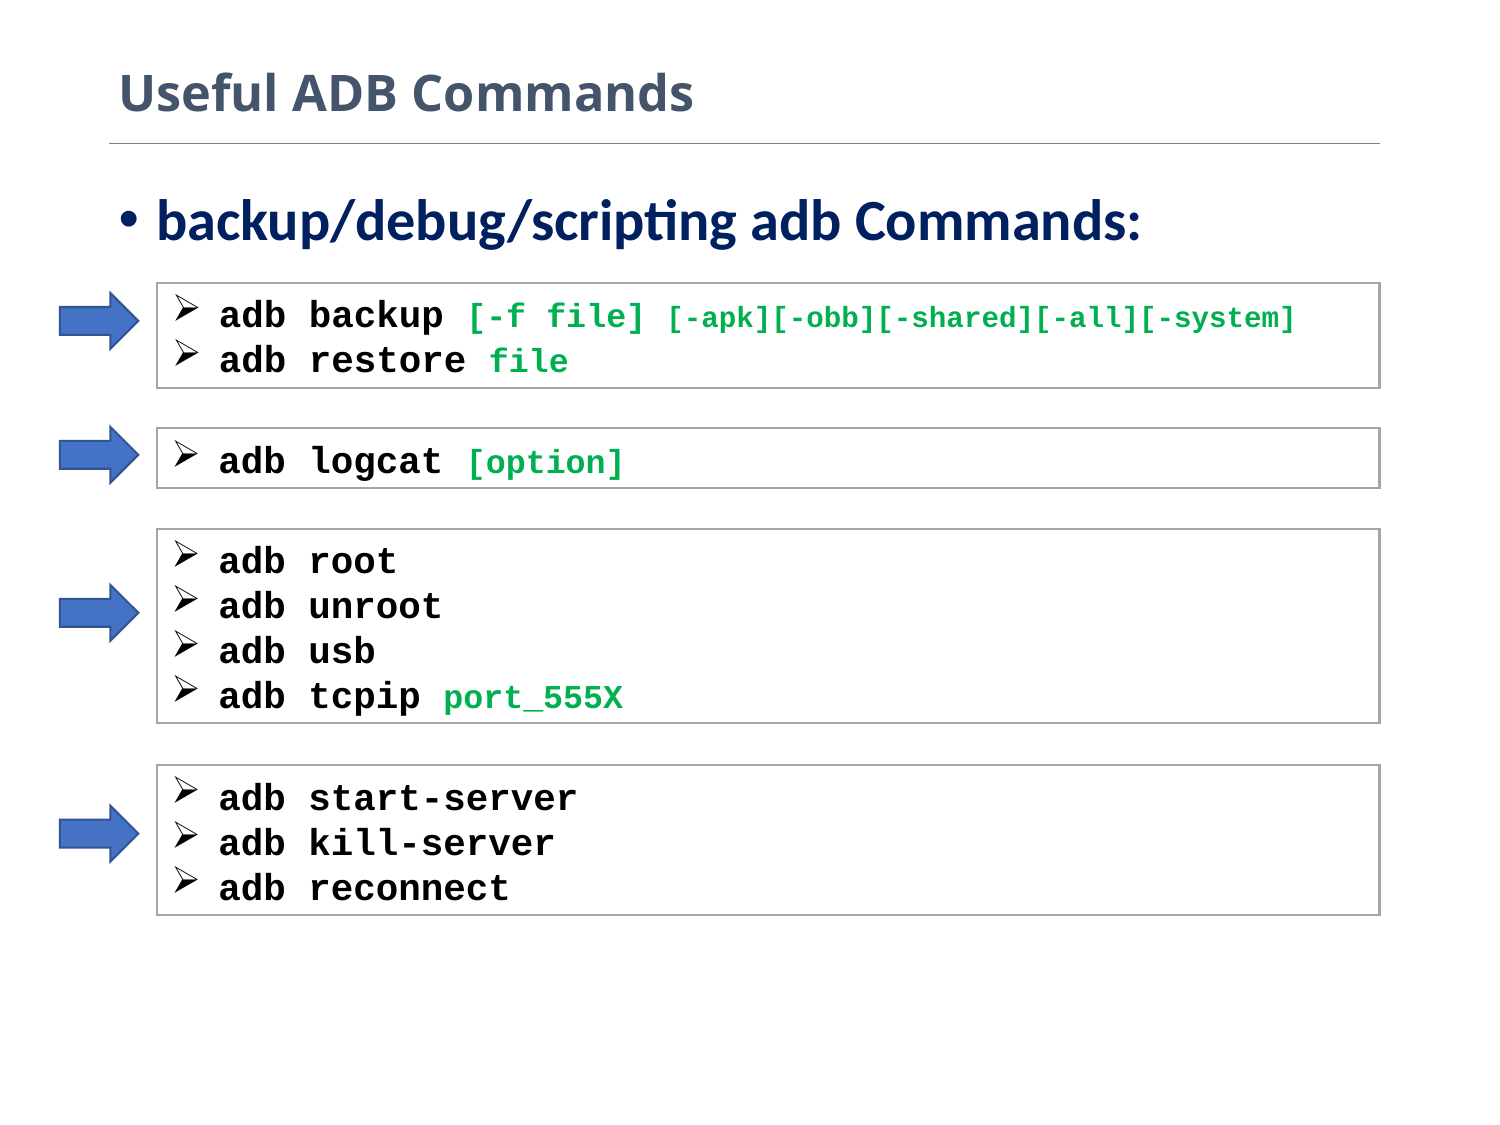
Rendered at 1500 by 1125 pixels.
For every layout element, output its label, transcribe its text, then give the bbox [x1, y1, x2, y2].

text_box backup/debug/scripting adb Commands: [103, 183, 1381, 1063]
text_box [58, 424, 140, 486]
text_box adb start-server adb kill-server adb reconnect [156, 764, 1381, 916]
text_box adb logcat [option] [156, 427, 1381, 489]
text_box adb backup [-f file] [-apk][-obb][-shared][-all][-system] adb restore file [156, 282, 1381, 389]
text_box [58, 803, 140, 865]
text_box [58, 582, 140, 644]
title Useful ADB Commands [103, 59, 1397, 130]
text_box adb root adb unroot adb usb adb tcpip port_555X [156, 528, 1381, 724]
text_box [58, 290, 140, 352]
